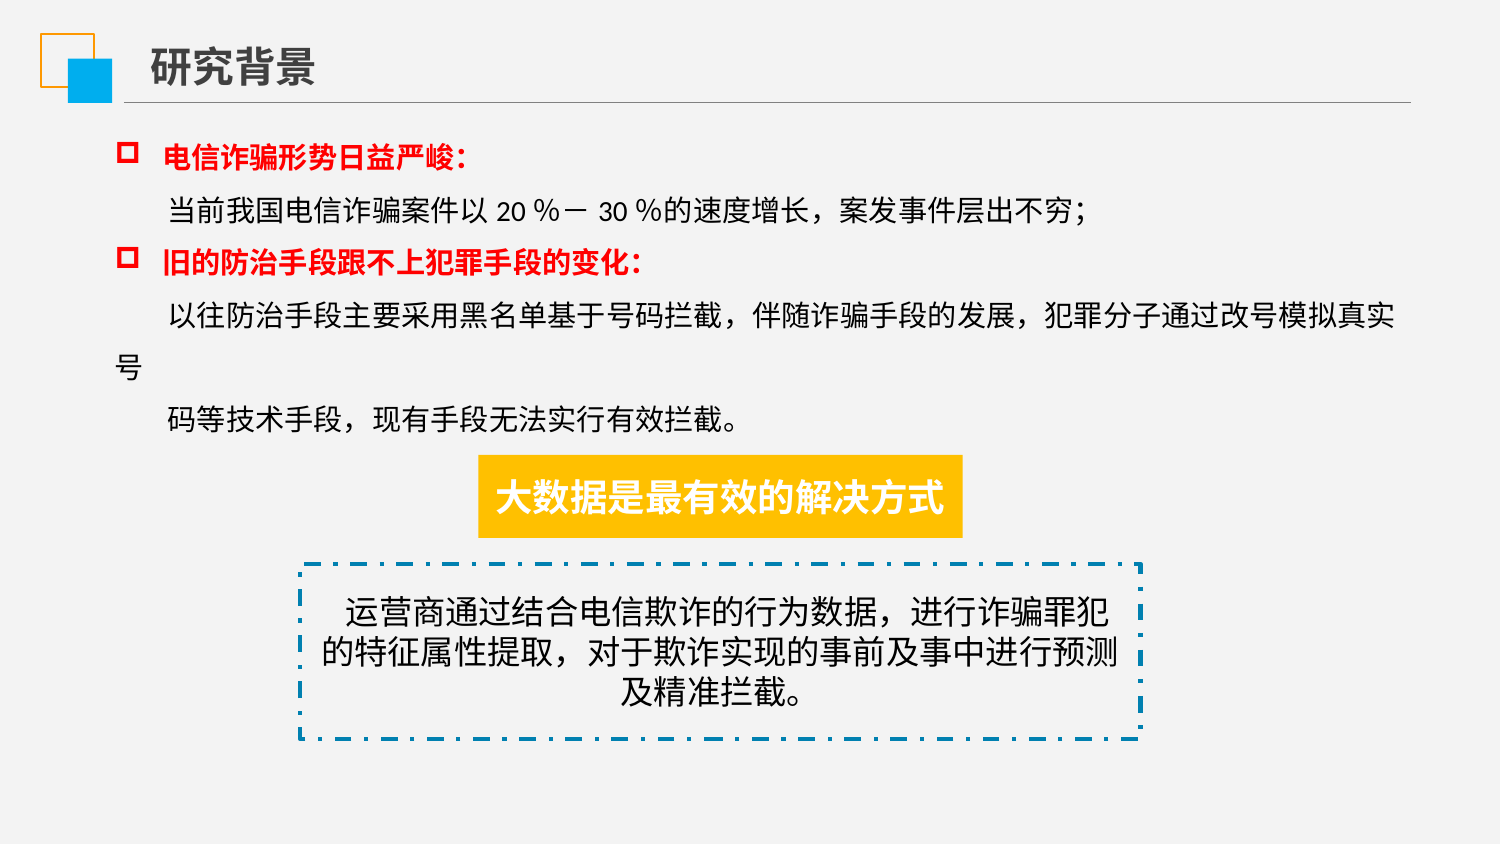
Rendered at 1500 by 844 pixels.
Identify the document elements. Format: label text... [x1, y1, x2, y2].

text_box 电信诈骗形势日益严峻： 当前我国电信诈骗案件以20％－30％的速度增长，案发事件层出不穷； 旧的防治手段跟不上犯罪手段的变化： 以往防治手段主要采用黑名单基于号码拦截，伴随诈骗手段的发展，犯罪分子通过改号模拟真实号 码等技术手段，现有手段无法实行有效拦截。 [100, 114, 1436, 445]
text_box 大数据是最有效的解决方式 [476, 453, 965, 540]
text_box 研究背景 [135, 33, 333, 99]
text_box 运营商通过结合电信欺诈的行为数据，进行诈骗罪犯的特征属性提取，对于欺诈实现的事前及事中进行预测及精准拦截。 [298, 562, 1143, 741]
